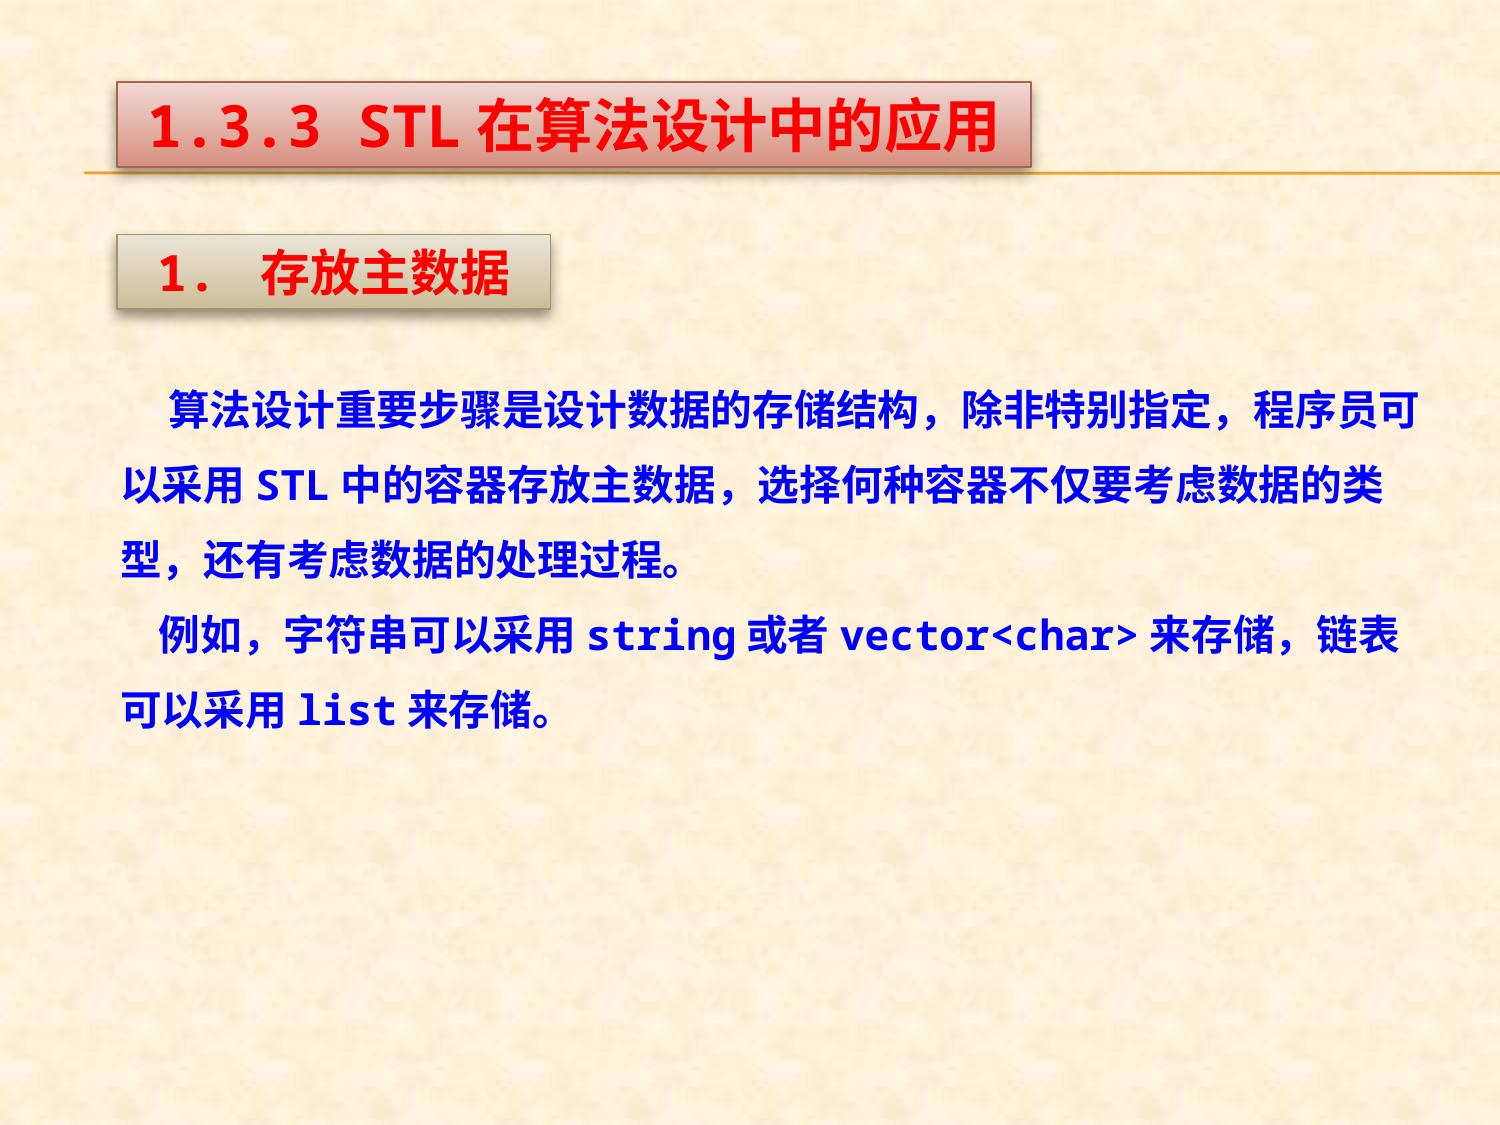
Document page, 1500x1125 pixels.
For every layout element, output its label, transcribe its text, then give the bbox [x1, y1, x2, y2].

text_box 算法设计重要步骤是设计数据的存储结构，除非特别指定，程序员可以采用STL中的容器存放主数据，选择何种容器不仅要考虑数据的类型，还有考虑数据的处理过程。 例如，字符串可以采用string或者vector<char>来存储，链表可以采用list来存储。 [105, 351, 1442, 742]
picture [0, 0, 1500, 1125]
text_box 1.3.3 STL在算法设计中的应用 [116, 81, 1032, 168]
text_box 1. 存放主数据 [116, 234, 551, 310]
